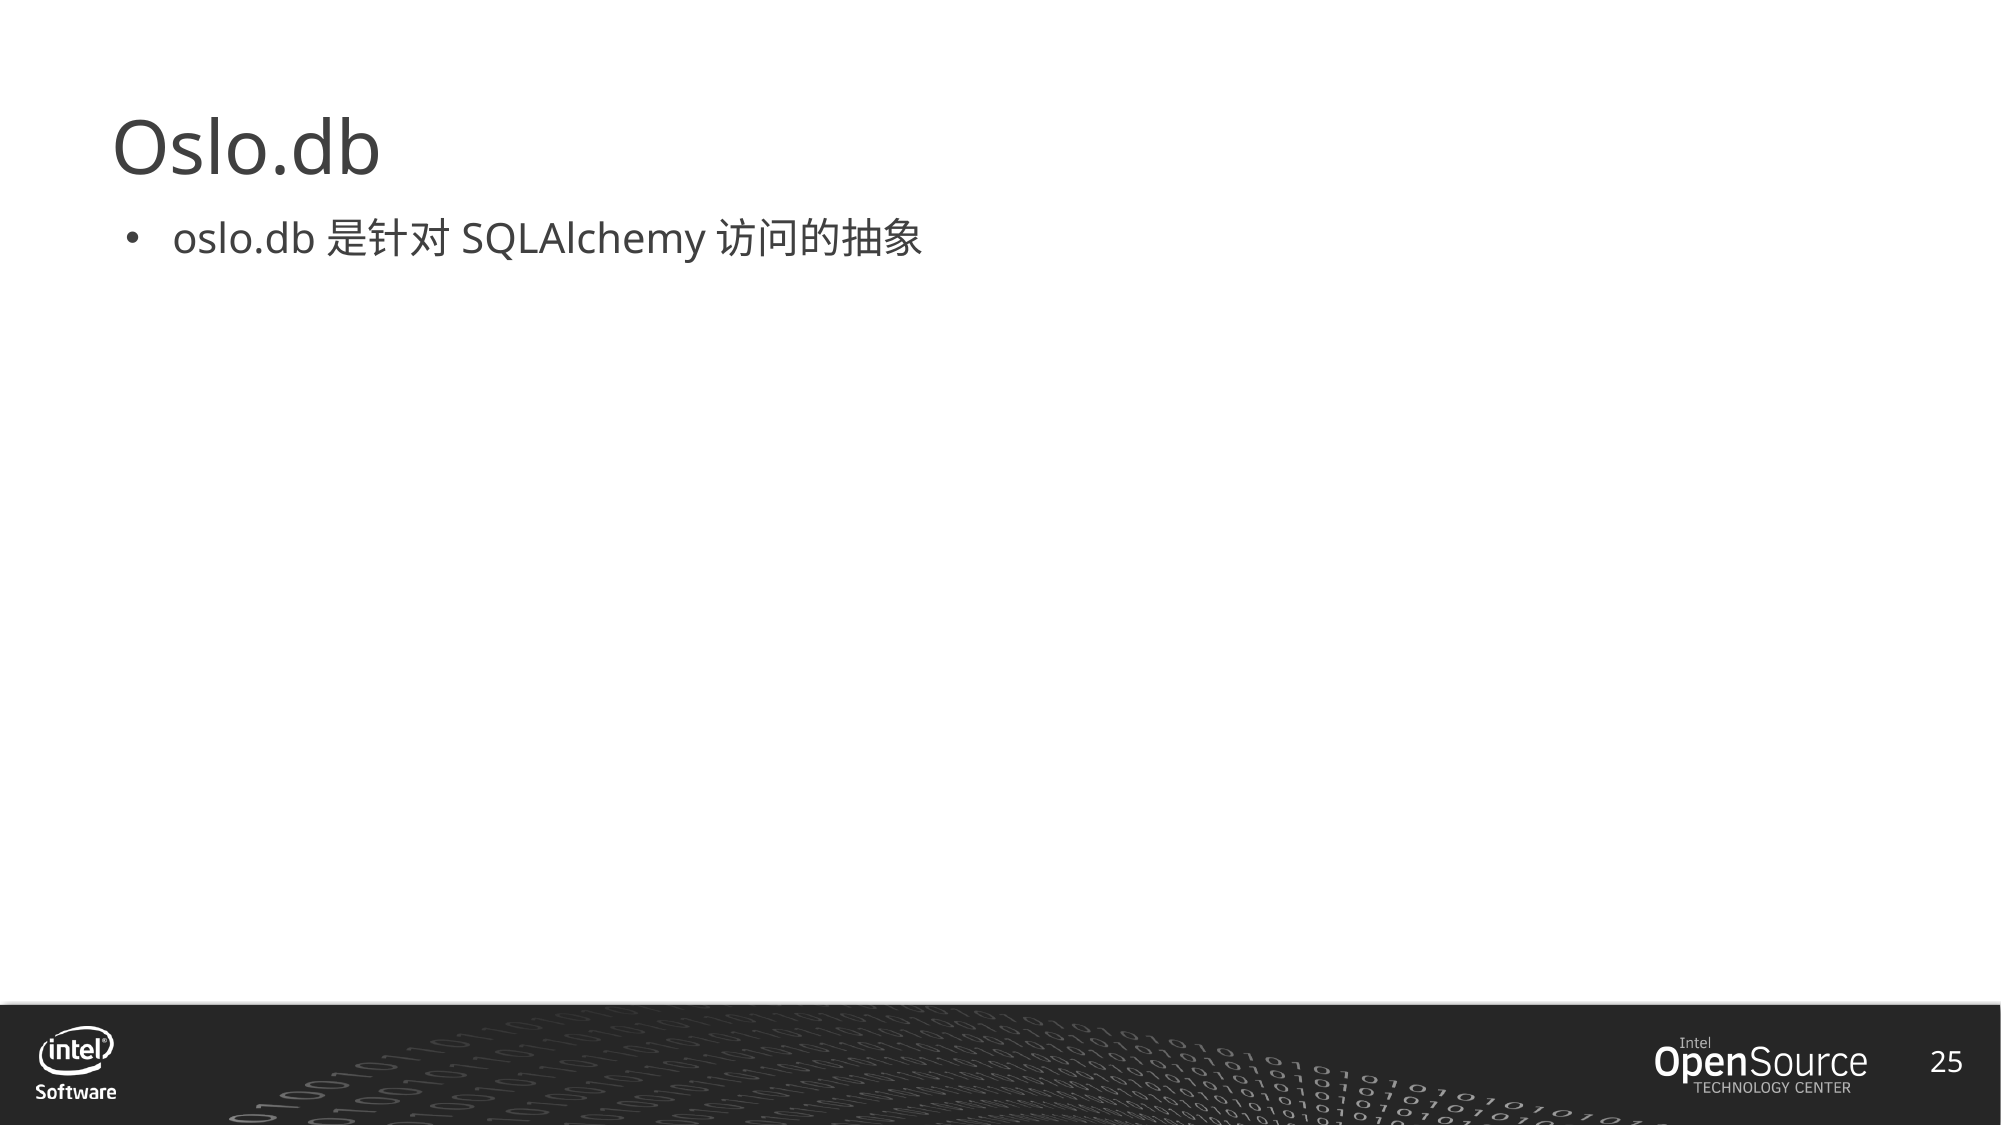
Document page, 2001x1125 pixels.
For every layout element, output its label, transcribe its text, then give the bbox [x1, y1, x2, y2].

list oslo.db是针对SQLAlchemy访问的抽象 [125, 212, 1706, 1001]
picture [36, 1004, 1903, 1125]
title Oslo.db [111, 99, 1522, 194]
